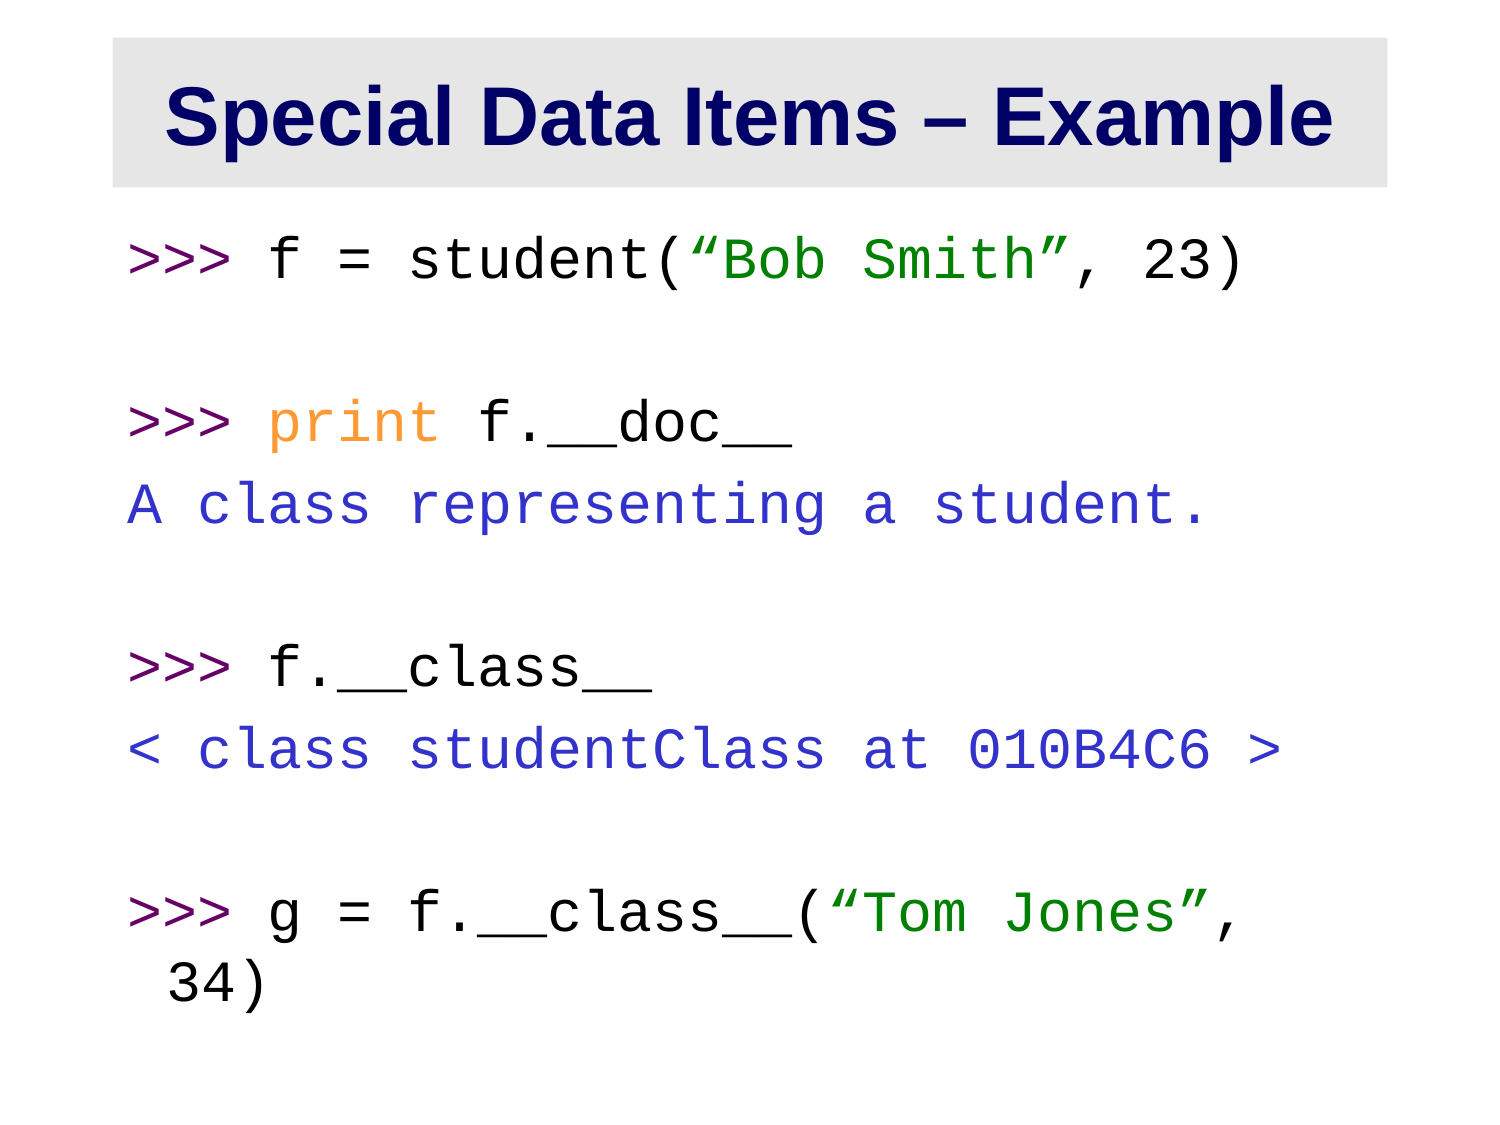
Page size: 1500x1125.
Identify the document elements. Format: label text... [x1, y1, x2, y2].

list >>> f = student(“Bob Smith”, 23) >>> print f.__doc__ A class representing a student. >>> f.__class__ < class studentClass at 010B4C6 > >>> g = f.__class__(“Tom Jones”, 34) [112, 212, 1388, 1088]
title Special Data Items – Example [112, 37, 1388, 188]
